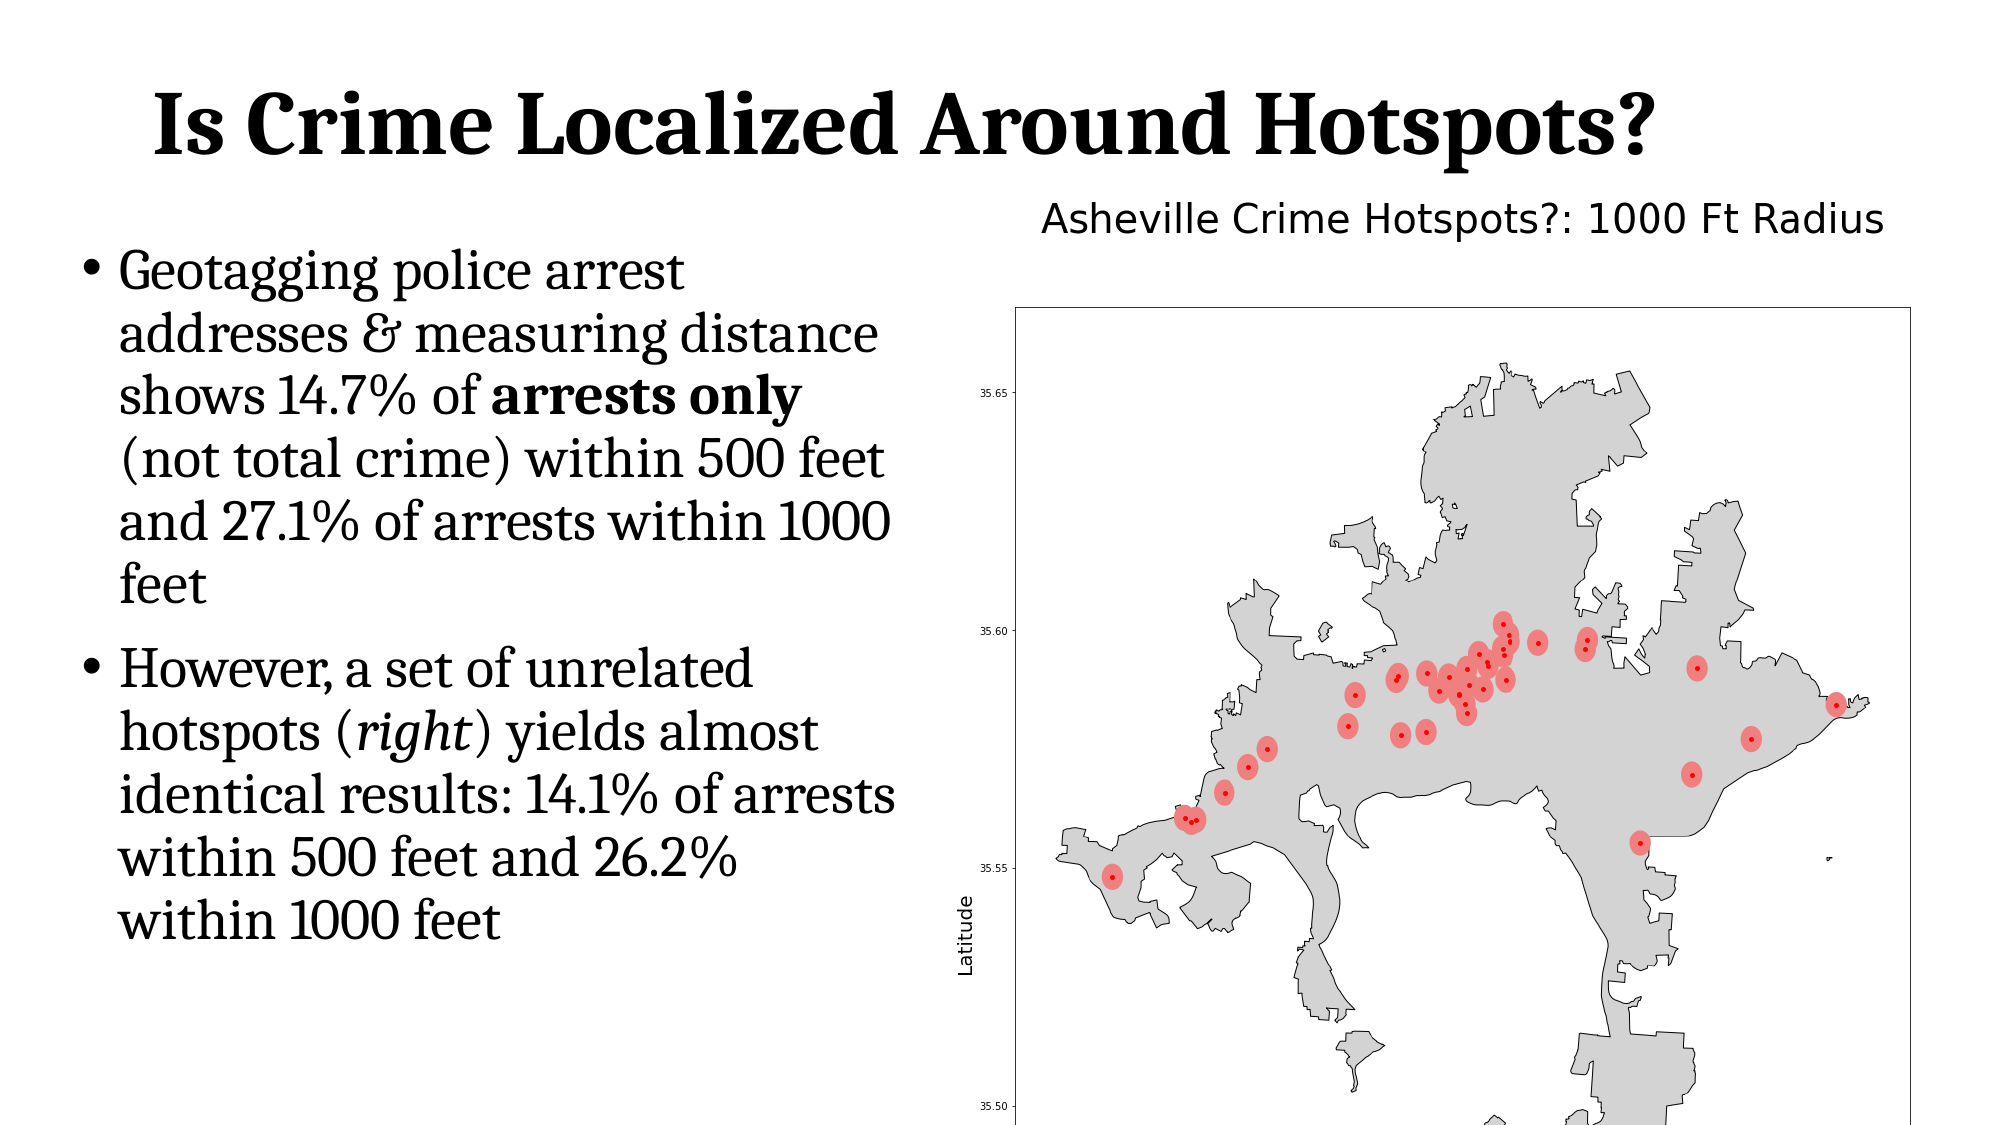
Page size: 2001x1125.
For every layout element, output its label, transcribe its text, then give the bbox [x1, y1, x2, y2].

picture [949, 195, 1934, 1125]
title Is Crime Localized Around Hotspots? [137, 53, 1863, 196]
list Geotagging police arrest addresses & measuring distance shows 14.7% of arrests only (not total crime) within 500 feet and 27.1% of arrests within 1000 feet However, a set of unrelated hotspots (right) yields almost identical results: 14.1% of arrests within 500 feet and 26.2% within 1000 feet [66, 231, 913, 1042]
